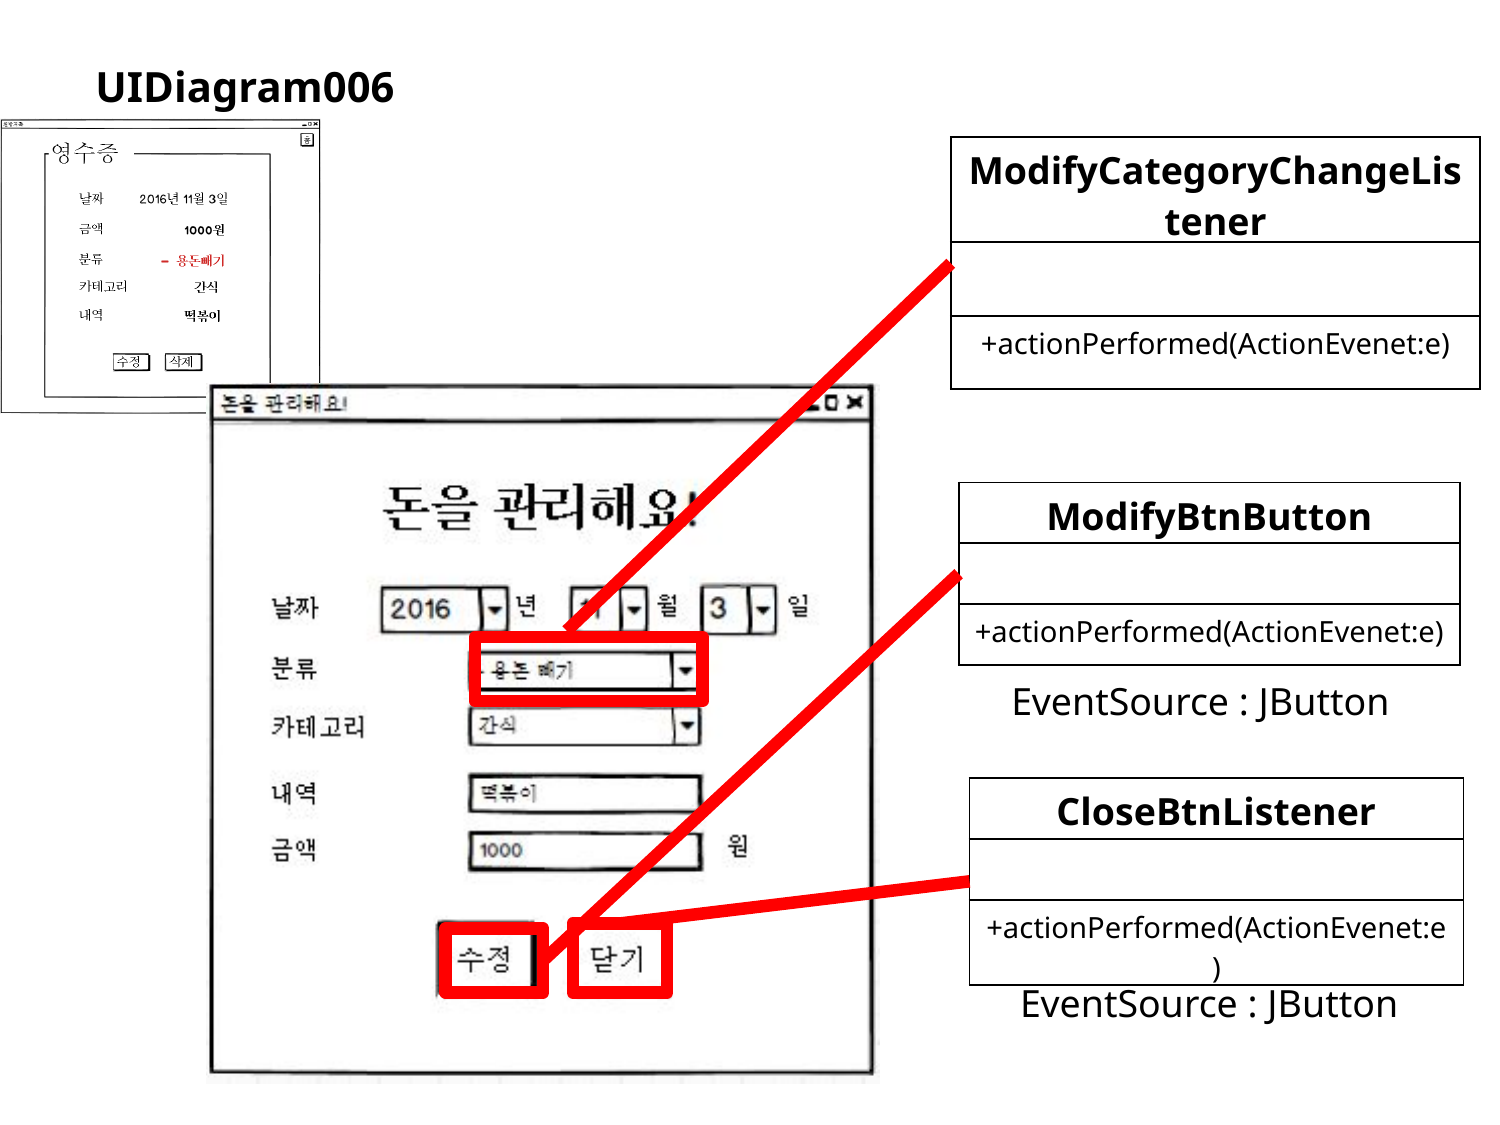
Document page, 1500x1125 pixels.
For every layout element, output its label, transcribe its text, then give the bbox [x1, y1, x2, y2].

table_cell [970, 840, 1463, 899]
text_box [542, 573, 959, 961]
table_header CloseBtnListener [970, 779, 1463, 838]
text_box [566, 263, 952, 632]
text_box UIDiagram006 [80, 53, 410, 118]
picture [0, 118, 881, 1084]
table_header ModifyCategoryChangeListener [952, 138, 1479, 241]
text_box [619, 869, 970, 924]
table_cell +actionPerformed(ActionEvenet:e) [956, 317, 1479, 388]
text_box EventSource : JButton [1005, 972, 1414, 1033]
table_cell [952, 243, 1479, 315]
table_header ModifyBtnButton [960, 483, 1459, 542]
table_cell [960, 544, 1459, 603]
table_cell +actionPerformed(ActionEvenet:e) [963, 605, 1459, 664]
table_cell +actionPerformed(ActionEvenet:e) [970, 901, 1463, 984]
text_box EventSource : JButton [996, 670, 1405, 731]
